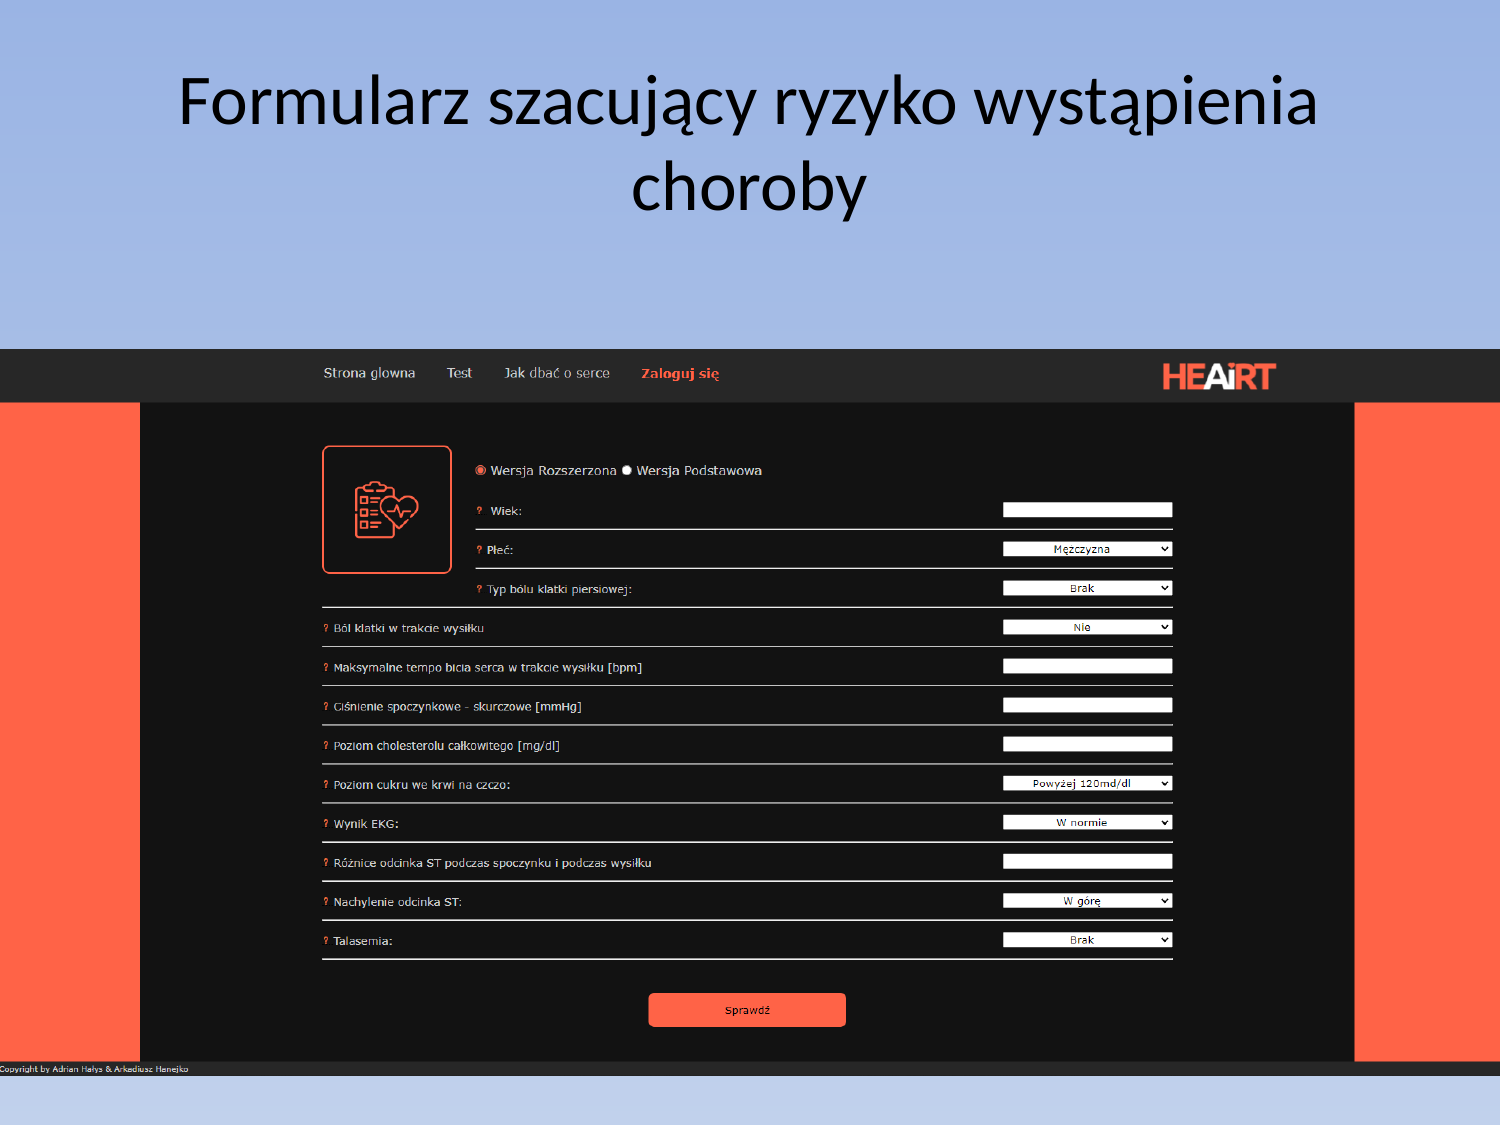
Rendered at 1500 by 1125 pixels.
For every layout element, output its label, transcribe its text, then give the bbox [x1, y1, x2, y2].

picture [0, 349, 1500, 1077]
title Formularz szacujący ryzyko wystąpienia choroby [75, 45, 1425, 233]
